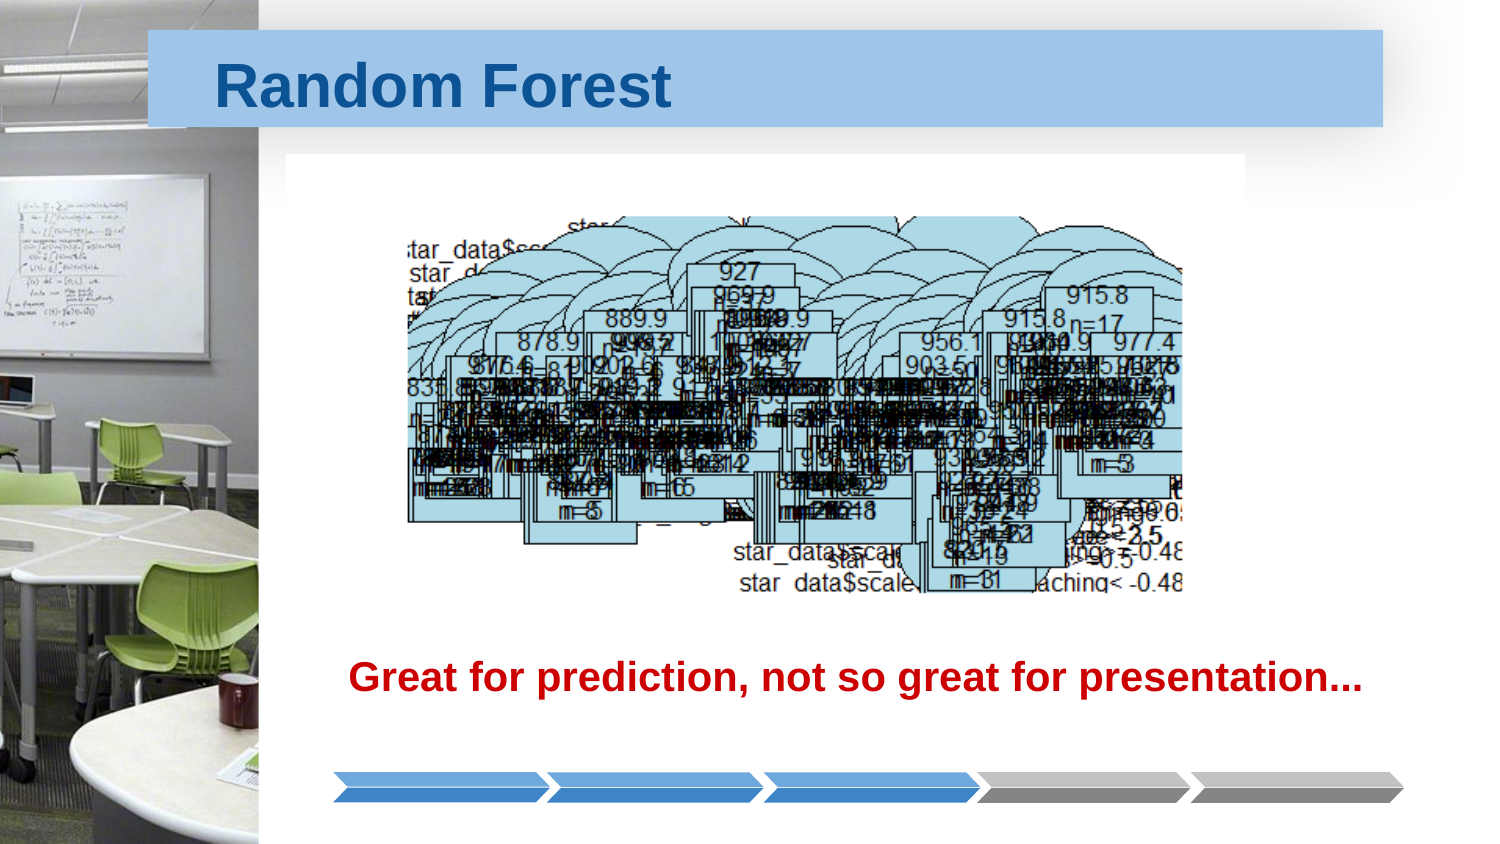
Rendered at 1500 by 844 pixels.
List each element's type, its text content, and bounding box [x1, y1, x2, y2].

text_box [546, 772, 761, 803]
picture [0, 0, 259, 844]
text_box Great for prediction, not so great for presentation... [1250, 634, 1404, 732]
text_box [763, 772, 981, 803]
picture [286, 154, 1245, 746]
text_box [1190, 771, 1405, 804]
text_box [981, 771, 1189, 804]
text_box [332, 771, 545, 803]
title Random Forest [264, 29, 1010, 128]
text_box [1010, 29, 1384, 128]
